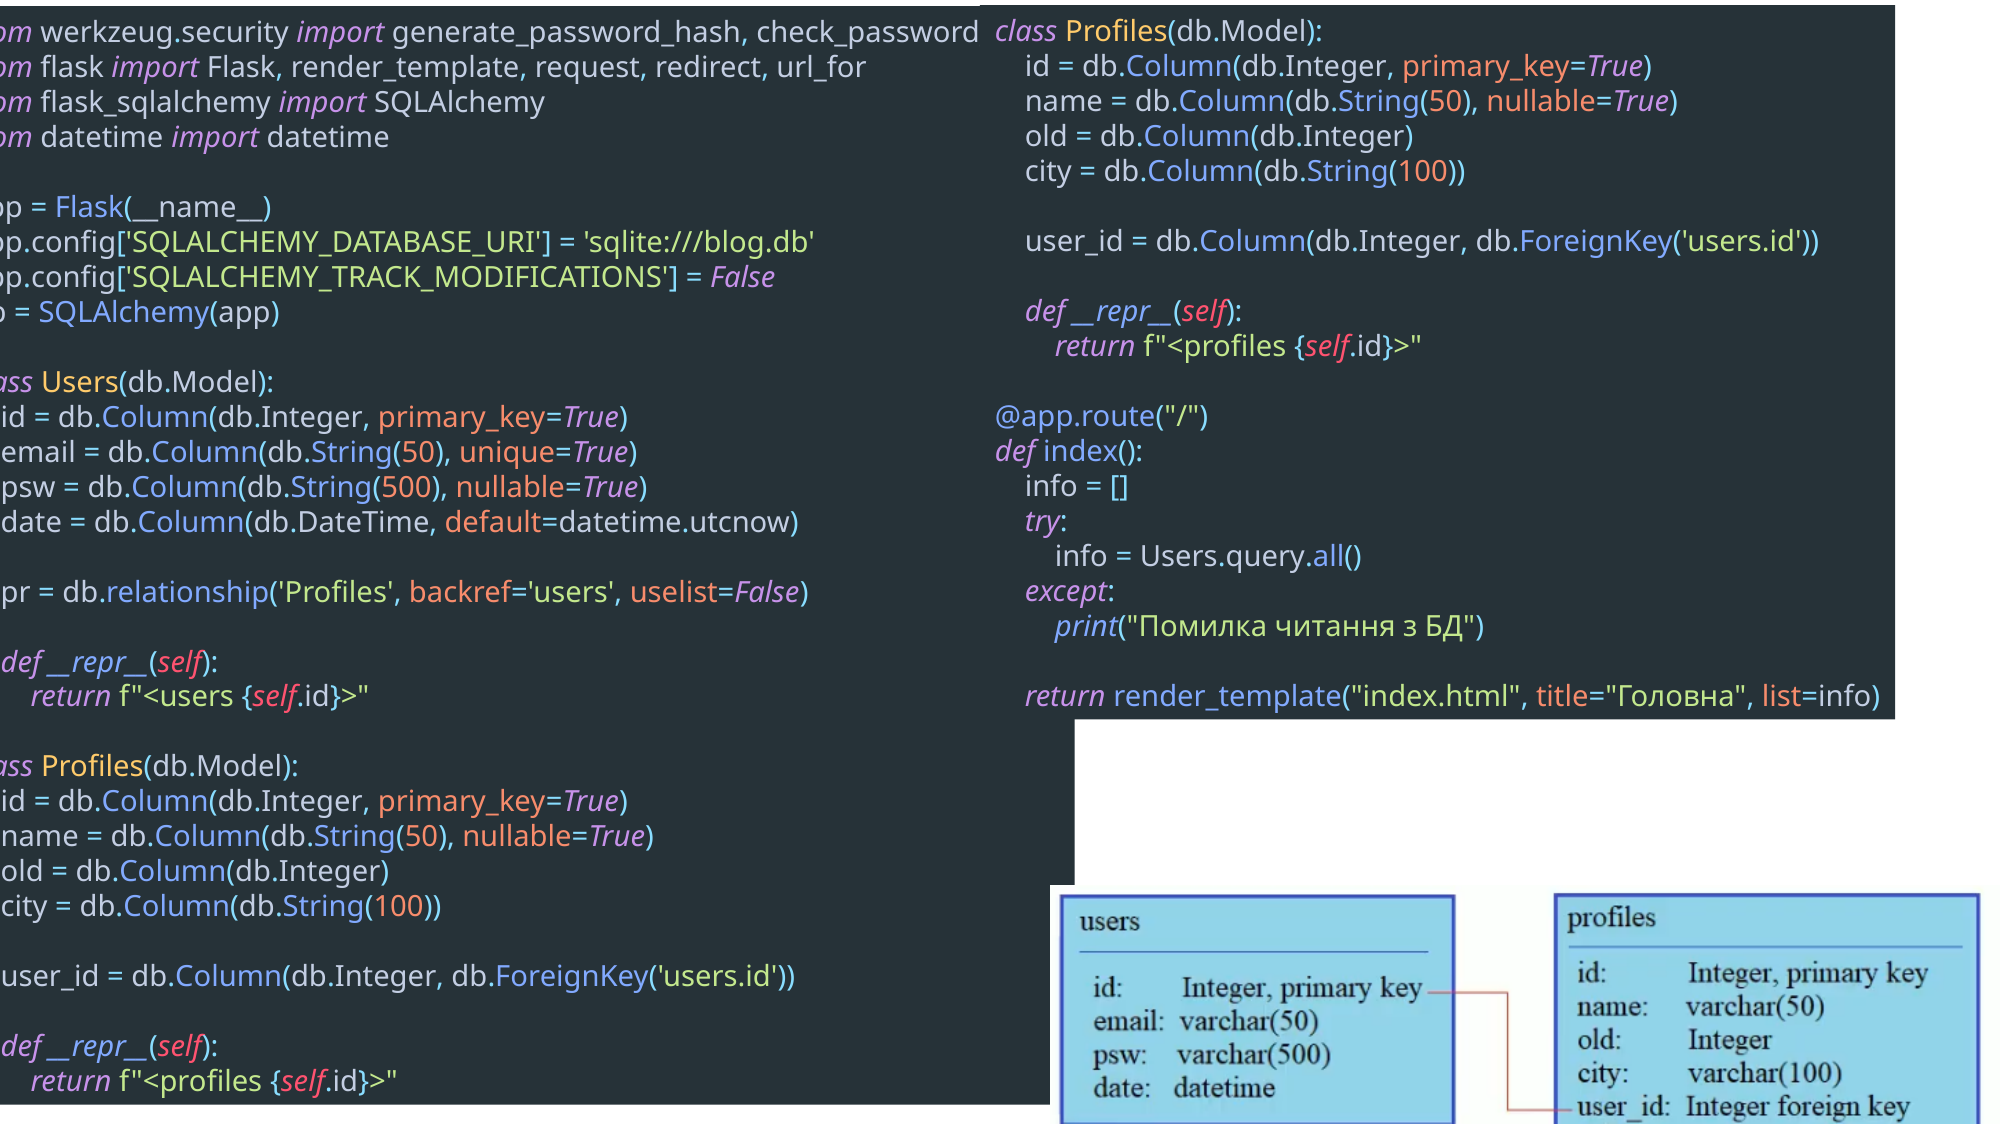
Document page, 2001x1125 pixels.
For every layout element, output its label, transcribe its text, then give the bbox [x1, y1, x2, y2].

text_box class Profiles(db.Model): id = db.Column(db.Integer, primary_key=True) name = db.Column(db.String(50), nullable=True) old = db.Column(db.Integer) city = db.Column(db.String(100)) user_id = db.Column(db.Integer, db.ForeignKey('users.id')) def __repr__(self): return f"<profiles {self.id}>" @app.route("/") def index(): info = [] try: info = Users.query.all() except: print("Помилка читання з БД") return render_template("index.html", title="Головна", list=info) [979, 5, 1896, 720]
text_box from werkzeug.security import generate_password_hash, check_password_hash from flask import Flask, render_template, request, redirect, url_for from flask_sqlalchemy import SQLAlchemy from datetime import datetime app = Flask(__name__) app.config['SQLALCHEMY_DATABASE_URI'] = 'sqlite:///blog.db' app.config['SQLALCHEMY_TRACK_MODIFICATIONS'] = False db = SQLAlchemy(app) class Users(db.Model): id = db.Column(db.Integer, primary_key=True) email = db.Column(db.String(50), unique=True) psw = db.Column(db.String(500), nullable=True) date = db.Column(db.DateTime, default=datetime.utcnow) pr = db.relationship('Profiles', backref='users', uselist=False) def __repr__(self): return f"<users {self.id}>" class Profiles(db.Model): id = db.Column(db.Integer, primary_key=True) name = db.Column(db.String(50), nullable=True) old = db.Column(db.Integer) city = db.Column(db.String(100)) user_id = db.Column(db.Integer, db.ForeignKey('users.id')) def __repr__(self): return f"<profiles {self.id}>" [0, 6, 1075, 1105]
picture [1050, 885, 2000, 1124]
